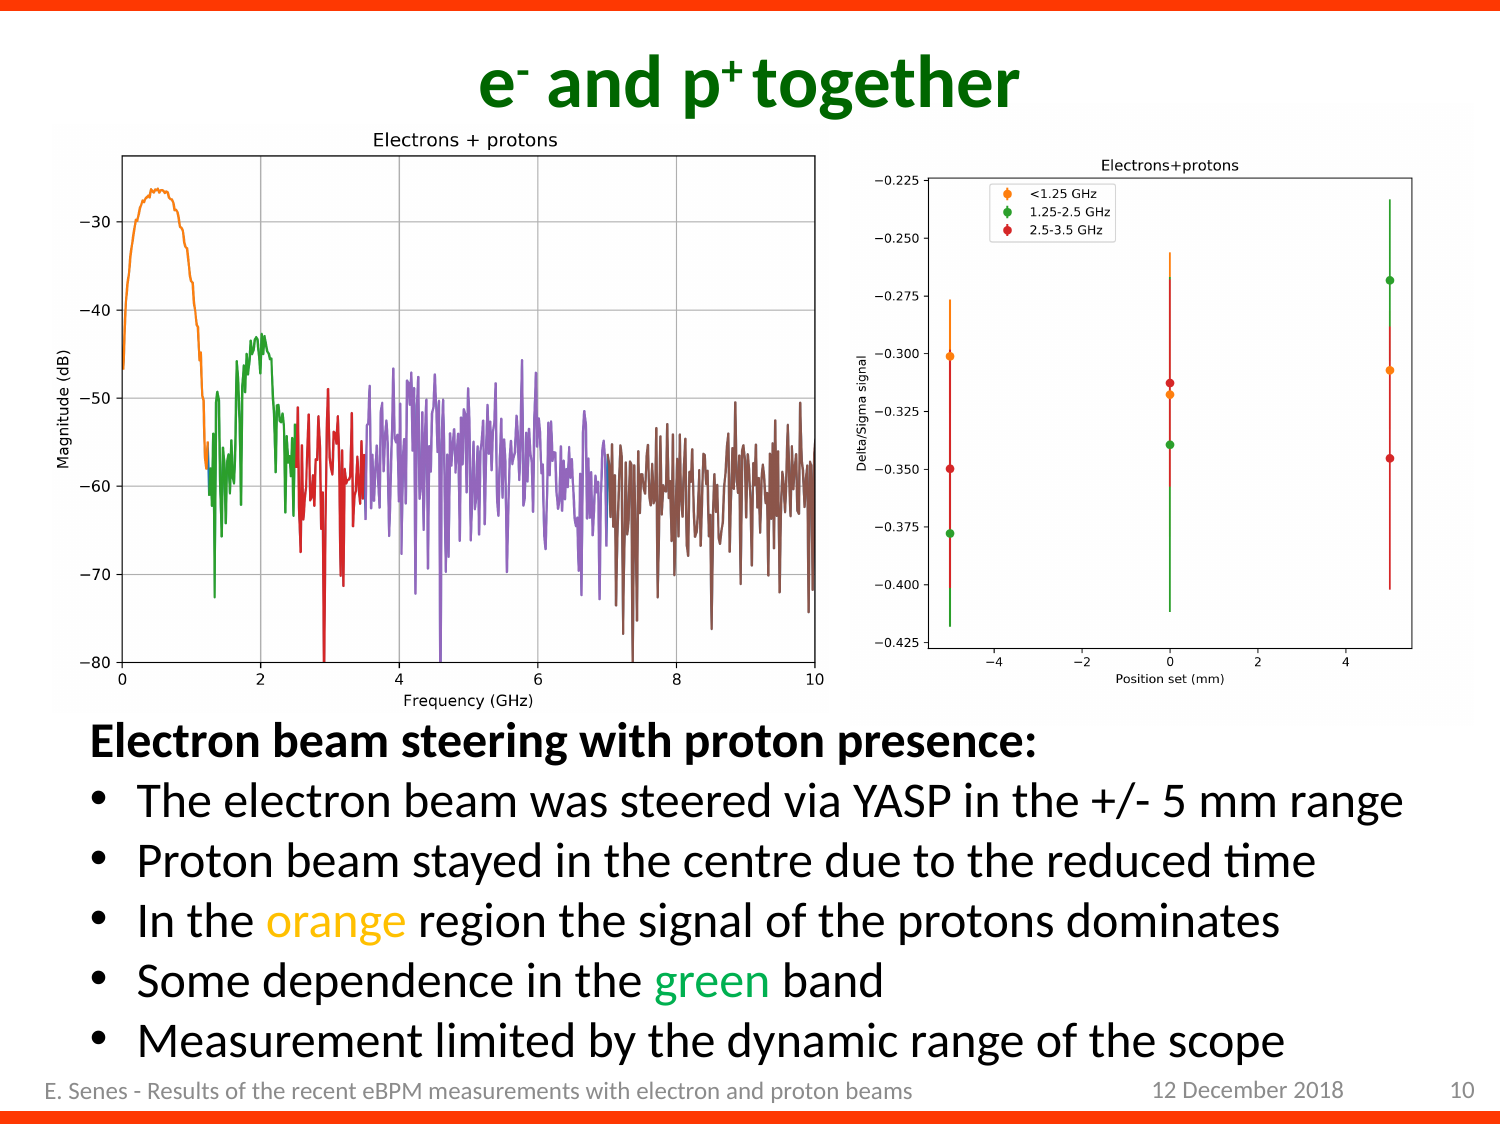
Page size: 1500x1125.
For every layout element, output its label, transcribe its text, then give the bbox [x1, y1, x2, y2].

title e- and p+ together [75, 19, 1425, 137]
footer E. Senes - Results of the recent eBPM measurements with electron and proton beams [29, 1059, 74, 1120]
text_box Electron beam steering with proton presence: The electron beam was steered via YASP in the +/- 5 mm range Proton beam stayed in the centre due to the reduced time In the orange region the signal of the protons dominates Some dependence in the green band Measurement limited by the dynamic range of the scope [74, 700, 1453, 1125]
picture [51, 124, 829, 713]
slide_number 9 [1453, 1058, 1490, 1119]
picture [850, 102, 1474, 726]
